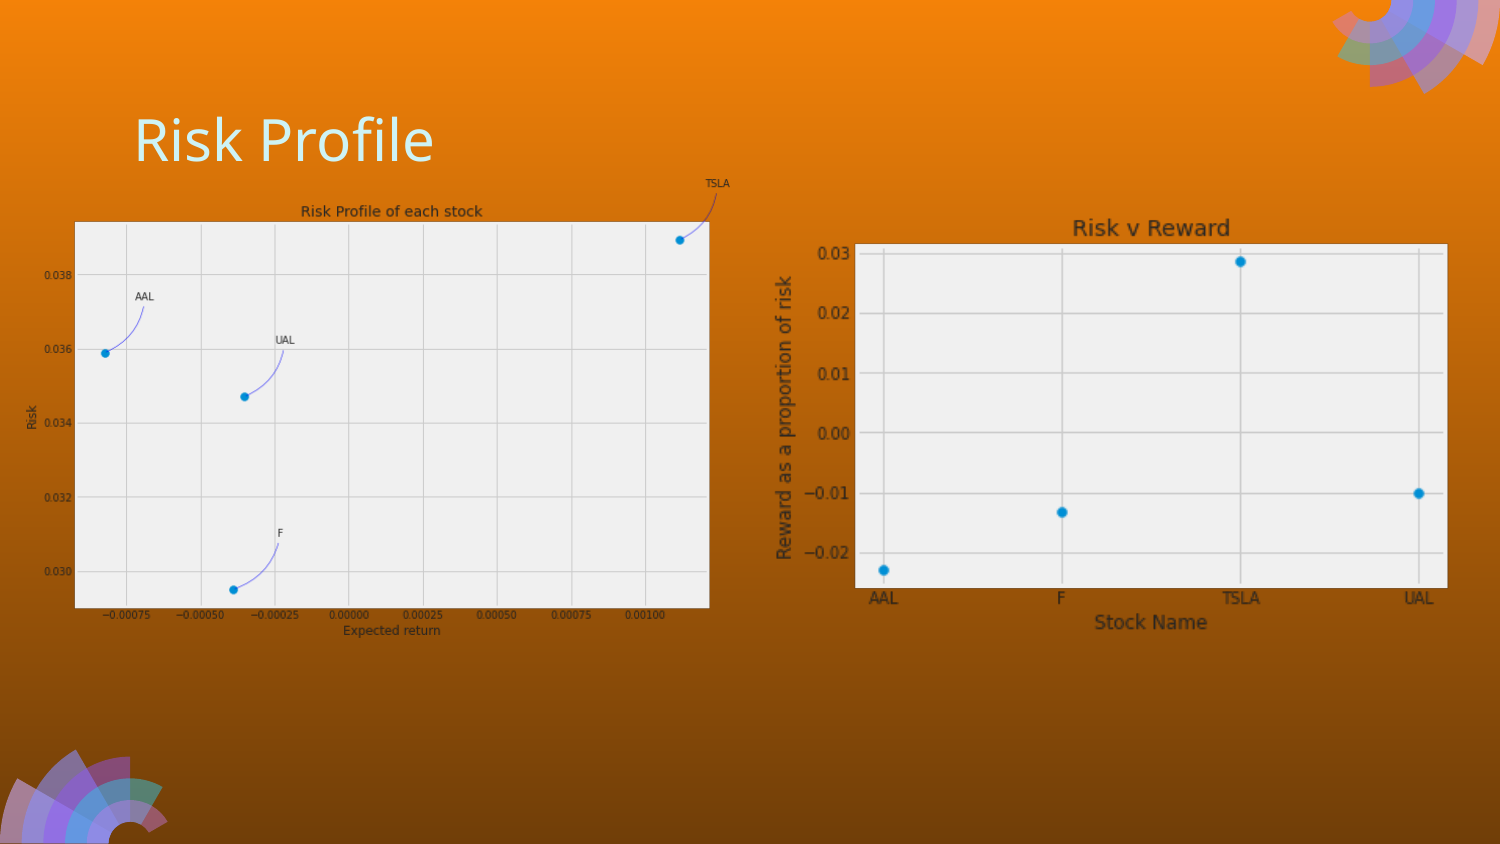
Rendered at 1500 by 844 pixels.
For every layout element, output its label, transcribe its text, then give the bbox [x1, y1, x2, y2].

title Risk Profile [118, 88, 1382, 183]
picture [19, 172, 737, 645]
picture [766, 208, 1456, 645]
